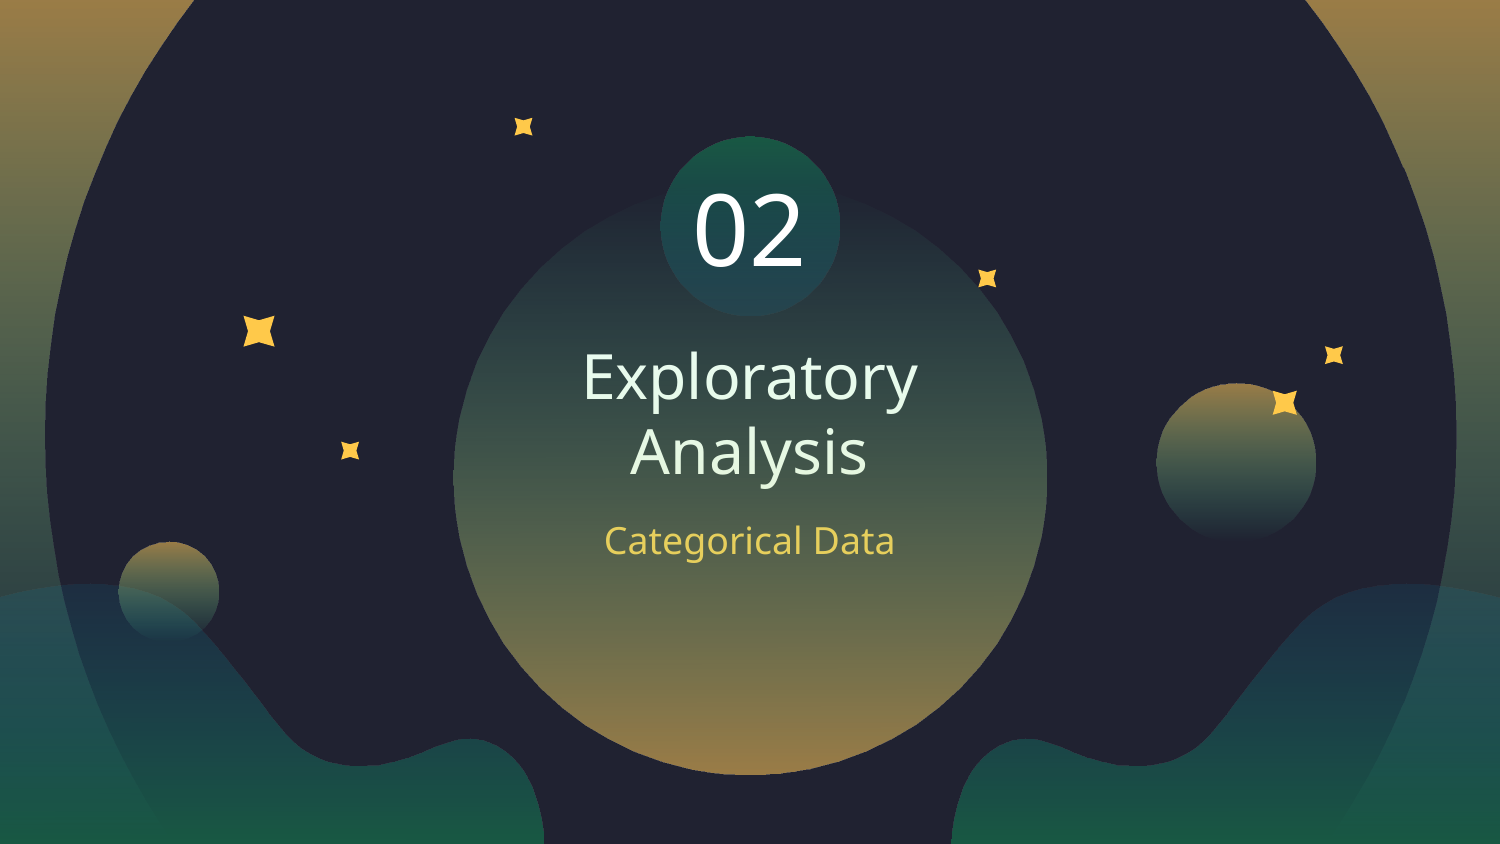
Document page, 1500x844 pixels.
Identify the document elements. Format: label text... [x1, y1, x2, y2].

title 02 [660, 135, 840, 317]
text_box [453, 194, 1047, 775]
